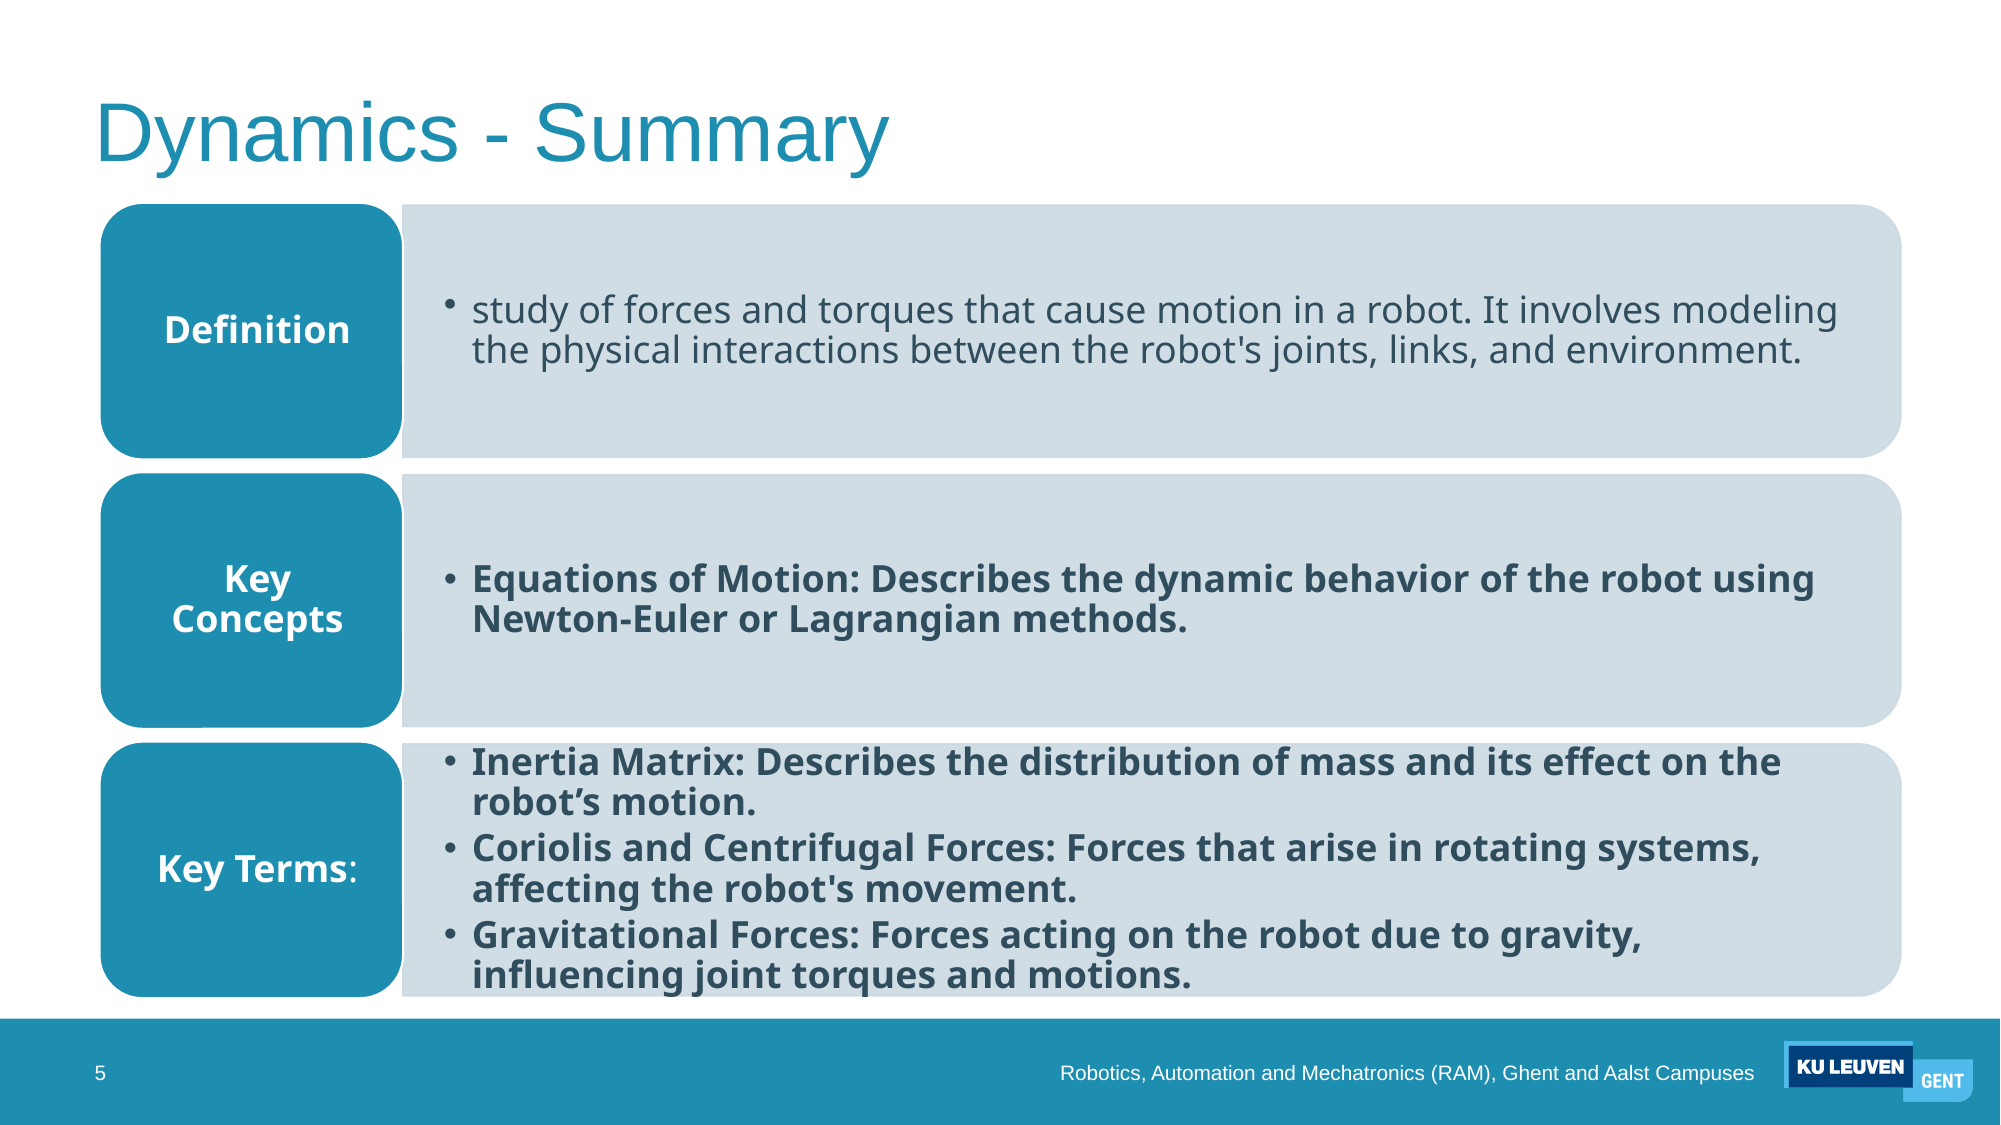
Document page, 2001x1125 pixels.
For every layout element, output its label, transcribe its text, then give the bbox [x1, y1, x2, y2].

slide_number 5 [94, 1018, 201, 1125]
footer Robotics, Automation and Mechatronics (RAM), Ghent and Aalst Campuses [989, 1018, 1785, 1125]
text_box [94, 202, 1906, 999]
title Dynamics - Summary [94, 33, 1906, 202]
picture [1785, 1041, 1973, 1102]
